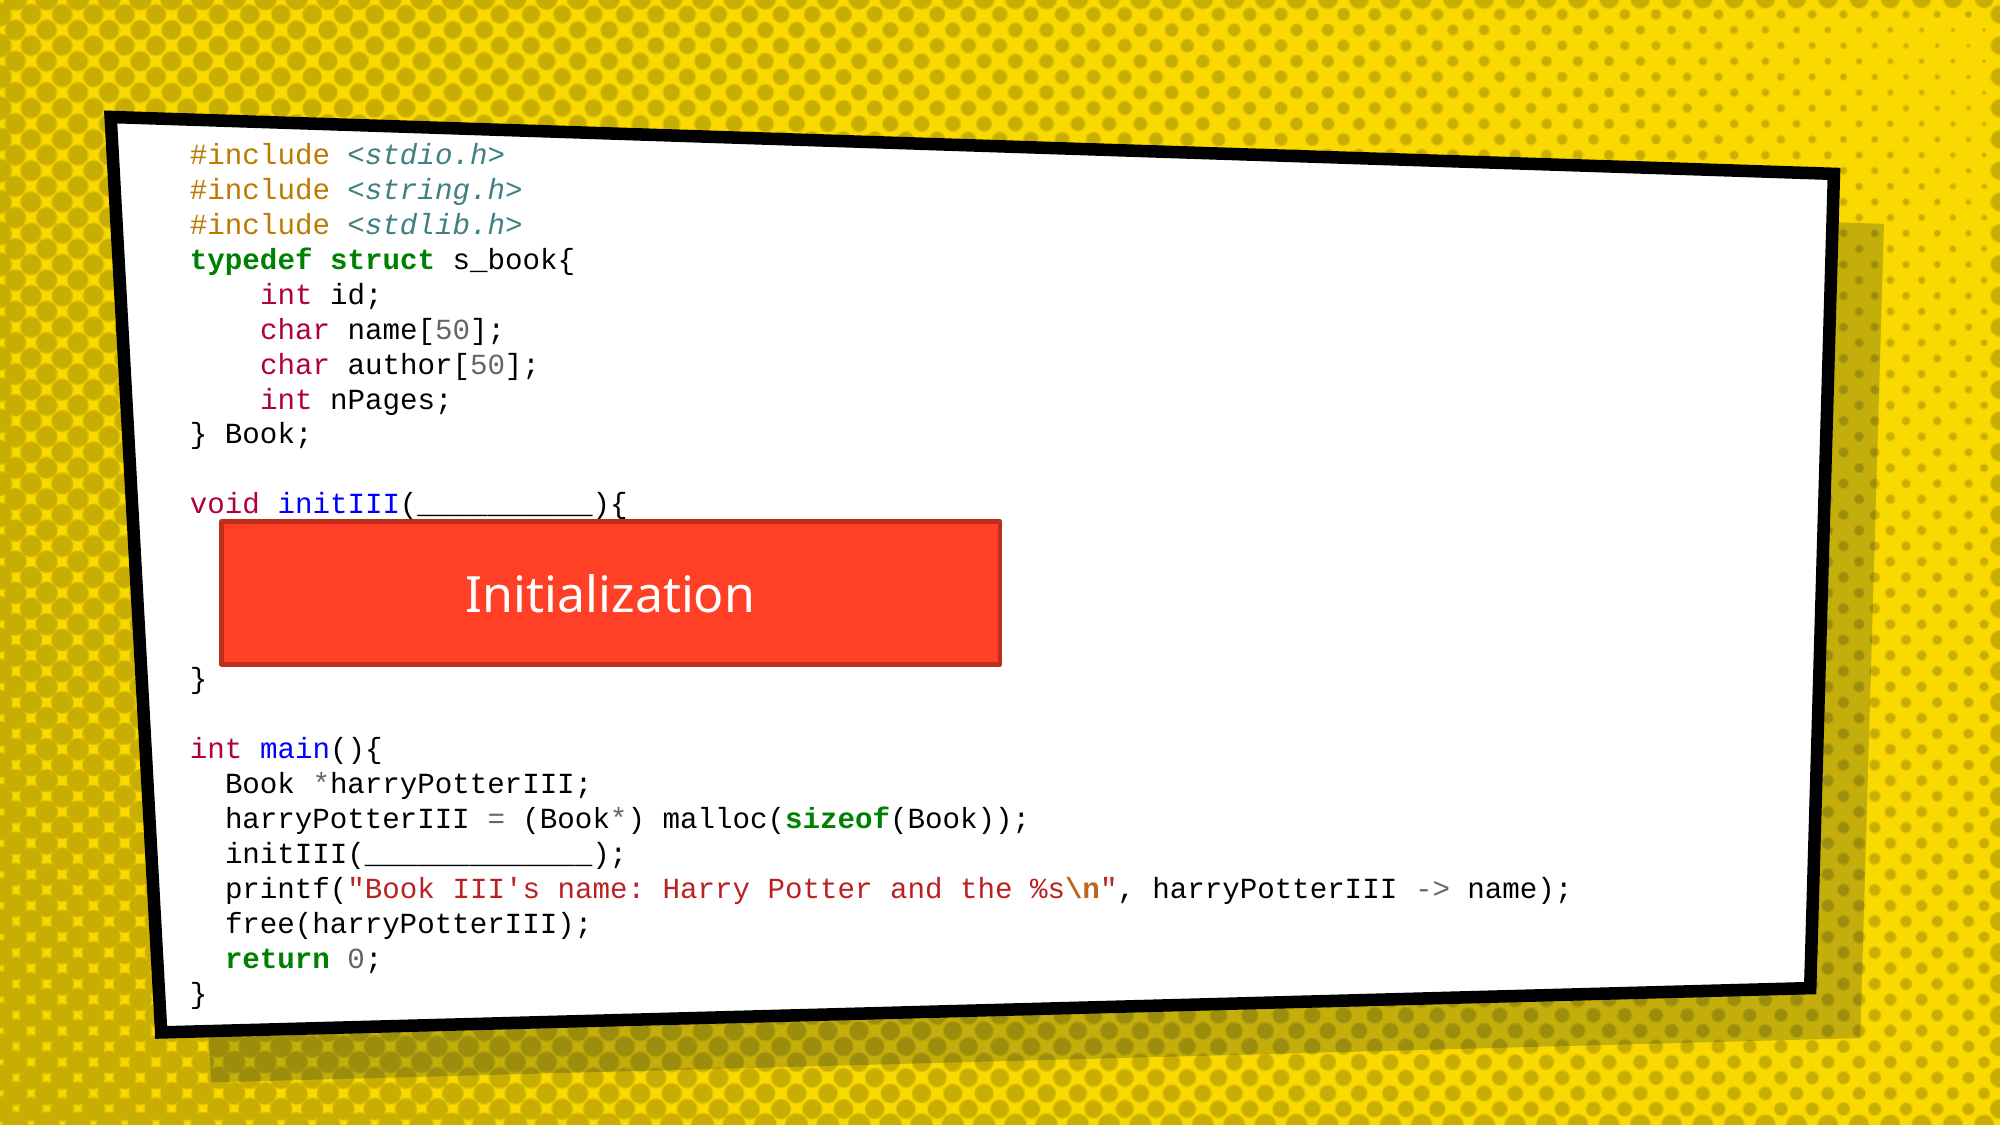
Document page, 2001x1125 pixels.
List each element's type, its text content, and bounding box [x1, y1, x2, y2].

text_box #include <stdio.h> #include <string.h> #include <stdlib.h> typedef struct s_book{ int id; char name[50]; char author[50]; int nPages; } Book; void initIII(__________){ book -> id = 3; strcpy(book -> name, "Prisoner of Azkaban"); strcpy(book -> author, "J.K. Rowling"); book -> nPages = 317; } int main(){ Book *harryPotterIII; harryPotterIII = (Book*) malloc(sizeof(Book)); initIII(_____________); printf("Book III's name: Harry Potter and the %s\n", harryPotterIII -> name); free(harryPotterIII); return 0; } [175, 127, 1588, 1017]
text_box Initialization [219, 519, 1002, 667]
